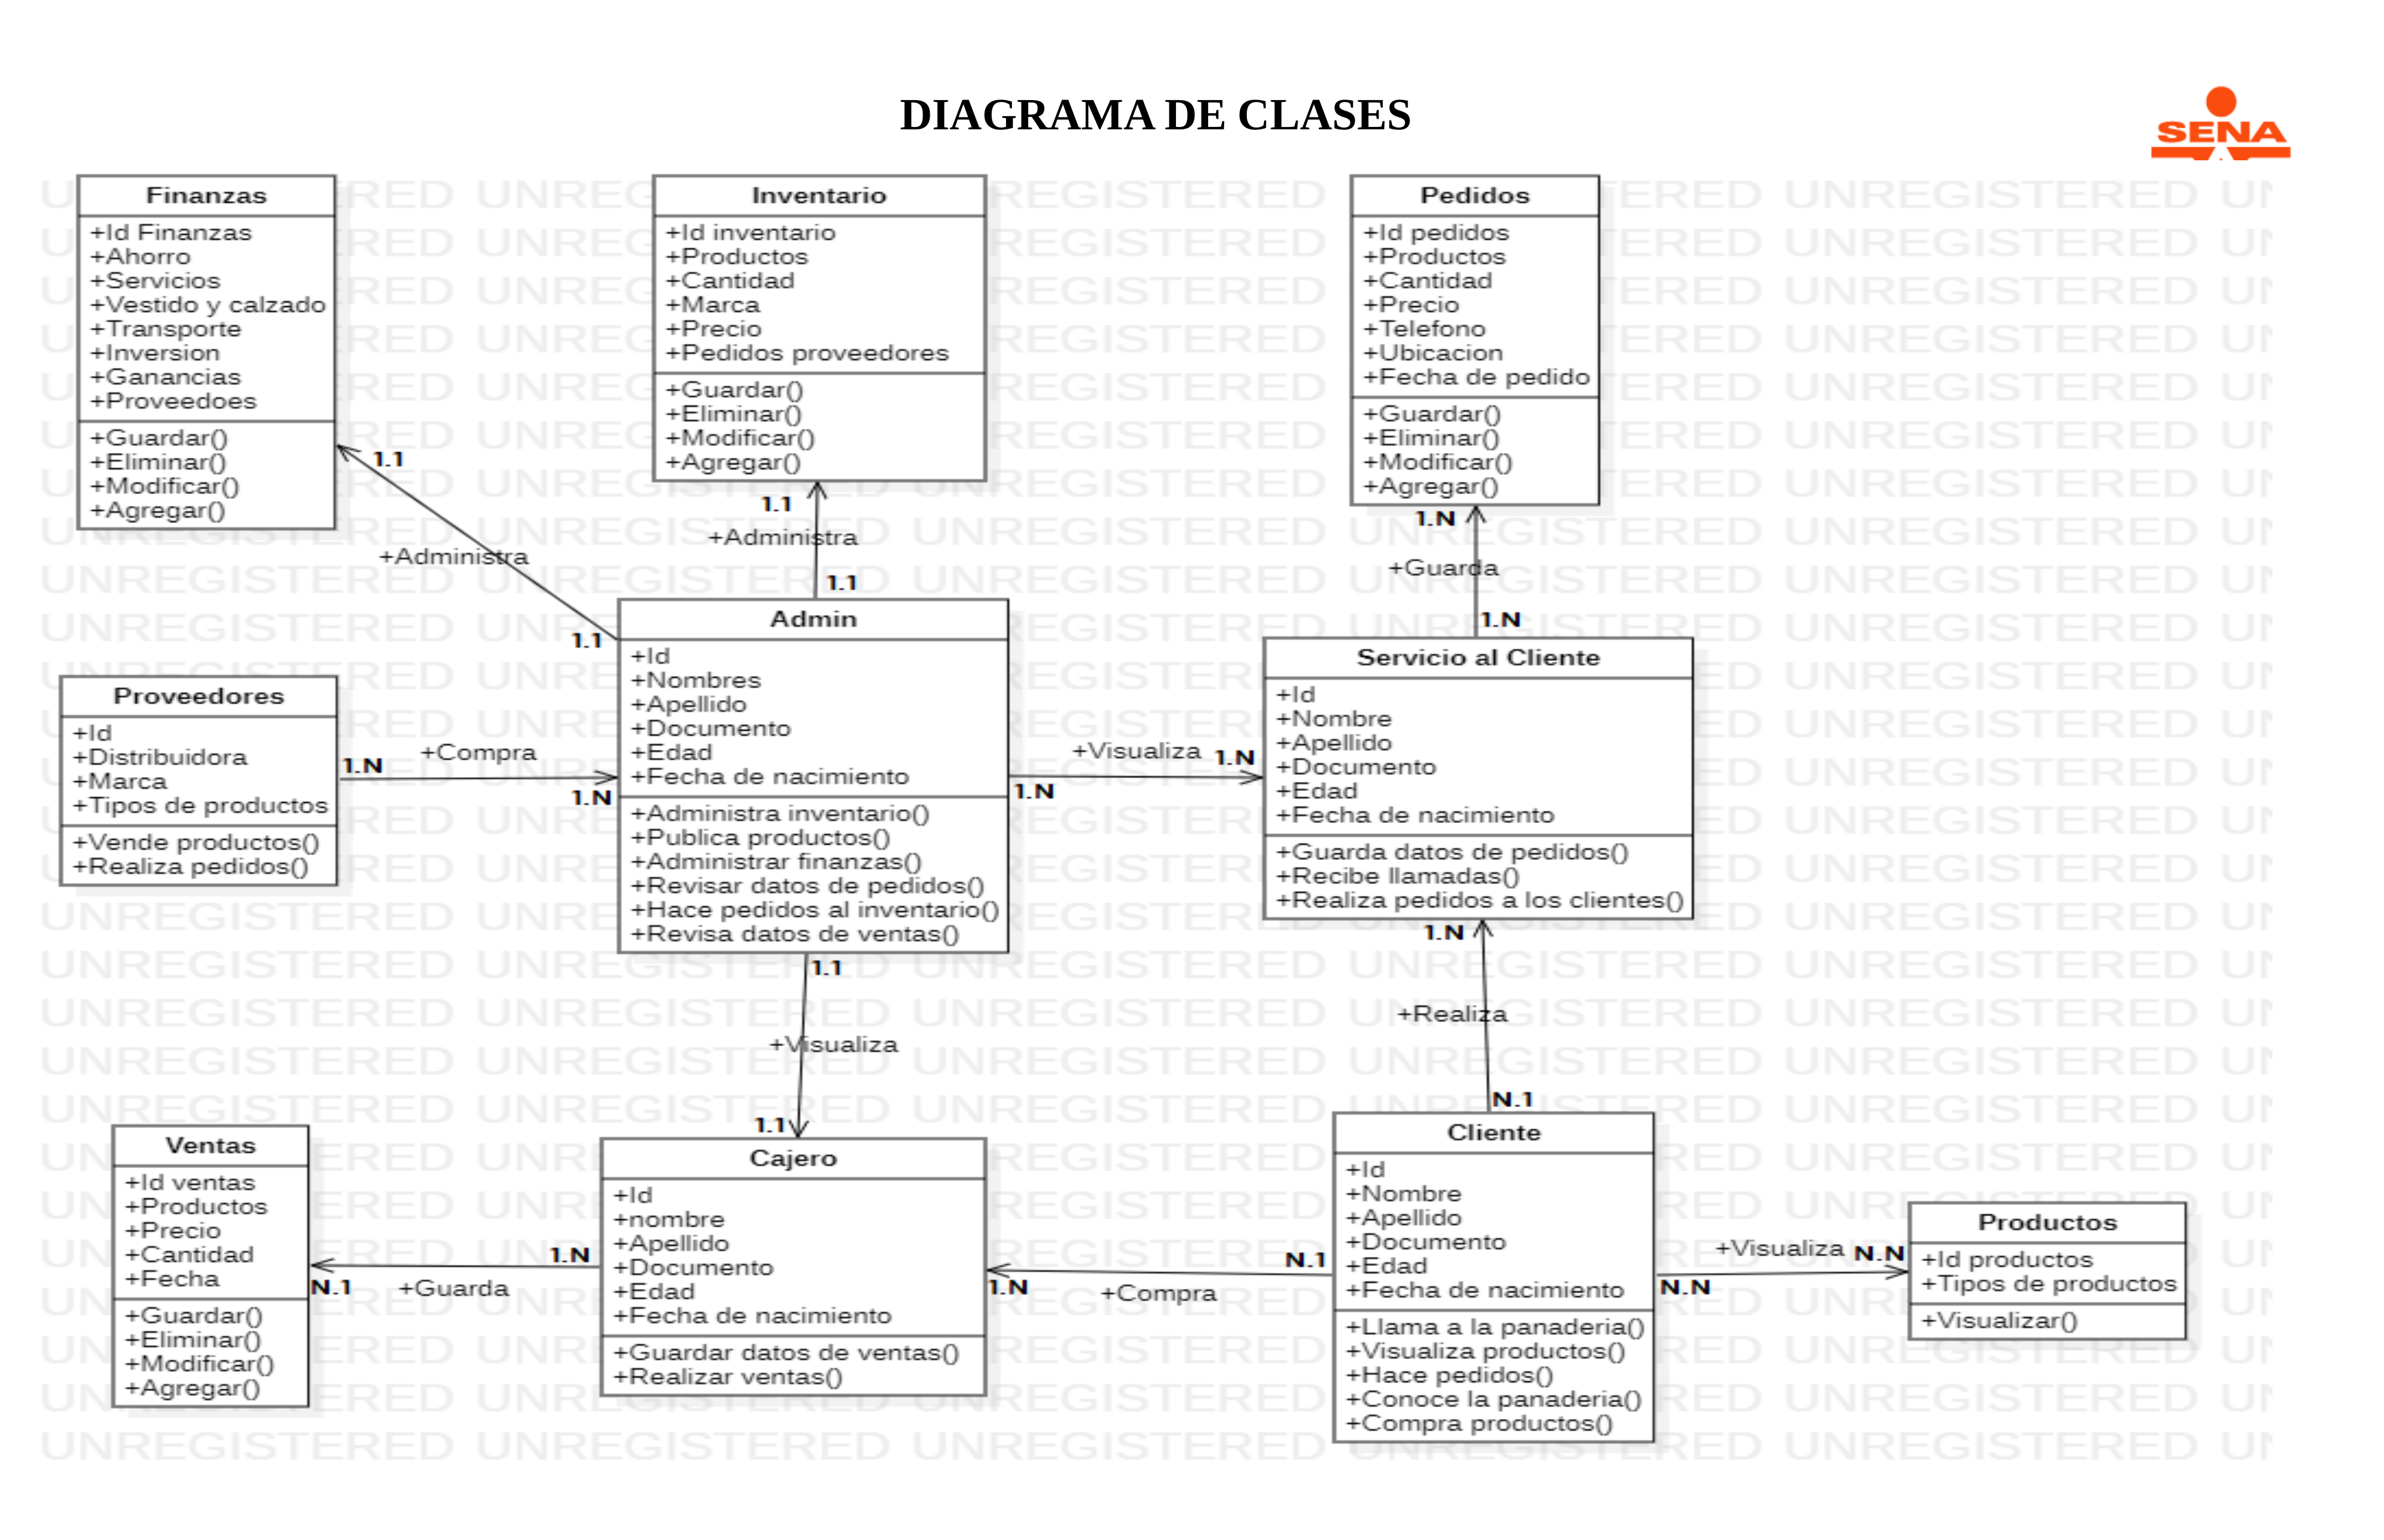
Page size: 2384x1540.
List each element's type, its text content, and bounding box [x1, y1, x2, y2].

picture [0, 0, 2384, 1540]
text_box DIAGRAMA DE CLASES [375, 77, 1937, 145]
